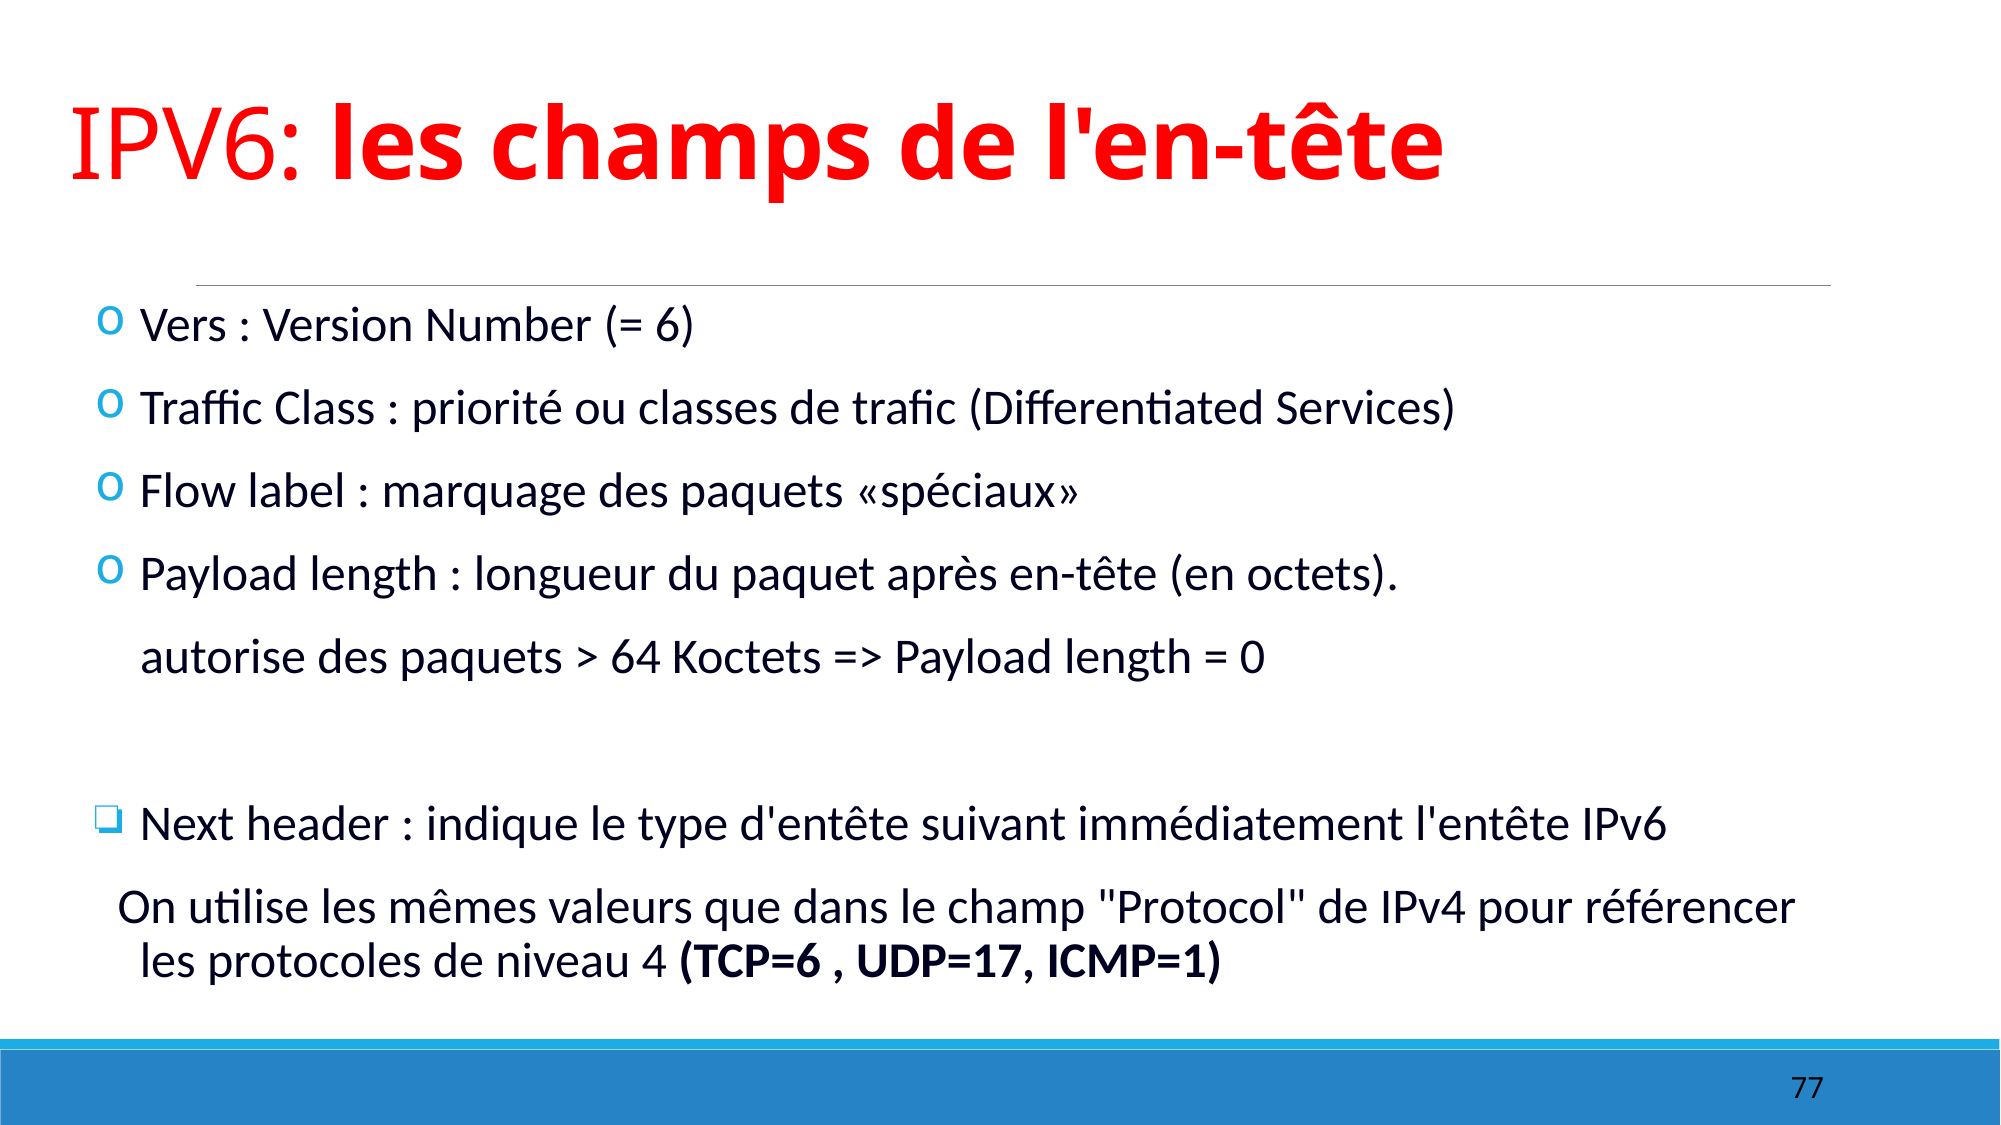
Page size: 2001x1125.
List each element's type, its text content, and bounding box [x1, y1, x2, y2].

title IPV6: les champs de l'en-tête [54, 89, 1705, 328]
slide_number 77 [1624, 1059, 1840, 1120]
list Vers : Version Number (= 6) Traffic Class : priorité ou classes de trafic (Differentiated Services) Flow label : marquage des paquets «spéciaux» Payload length : longueur du paquet après en-tête (en octets). autorise des paquets > 64 Koctets => Payload length = 0 Next header : indique le type d'entête suivant immédiatement l'entête IPv6 On utilise les mêmes valeurs que dans le champ "Protocol" de IPv4 pour référencer les protocoles de niveau 4 (TCP=6 , UDP=17, ICMP=1) [79, 290, 1815, 1054]
